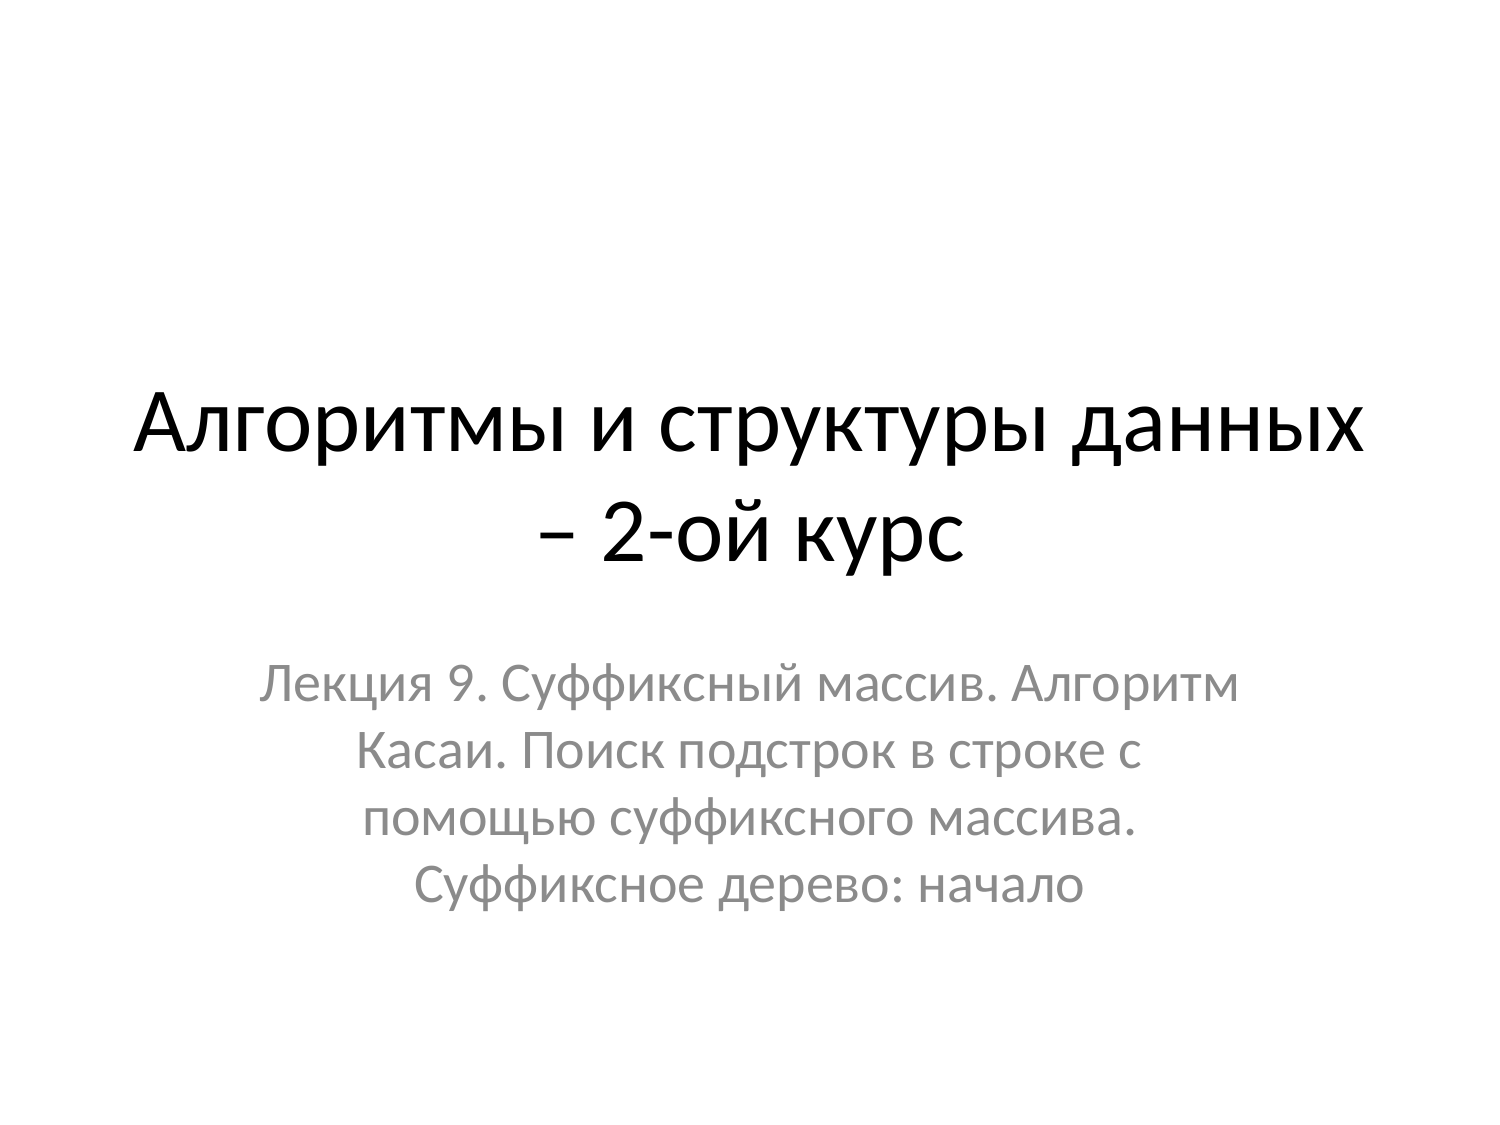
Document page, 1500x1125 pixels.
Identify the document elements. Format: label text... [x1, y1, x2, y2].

subtitle Лекция 9. Суффиксный массив. Алгоритм Касаи. Поиск подстрок в строке с помощью суффиксного массива. Суффиксное дерево: начало [225, 637, 1275, 925]
title Алгоритмы и структуры данных – 2-ой курс [112, 349, 1388, 591]
